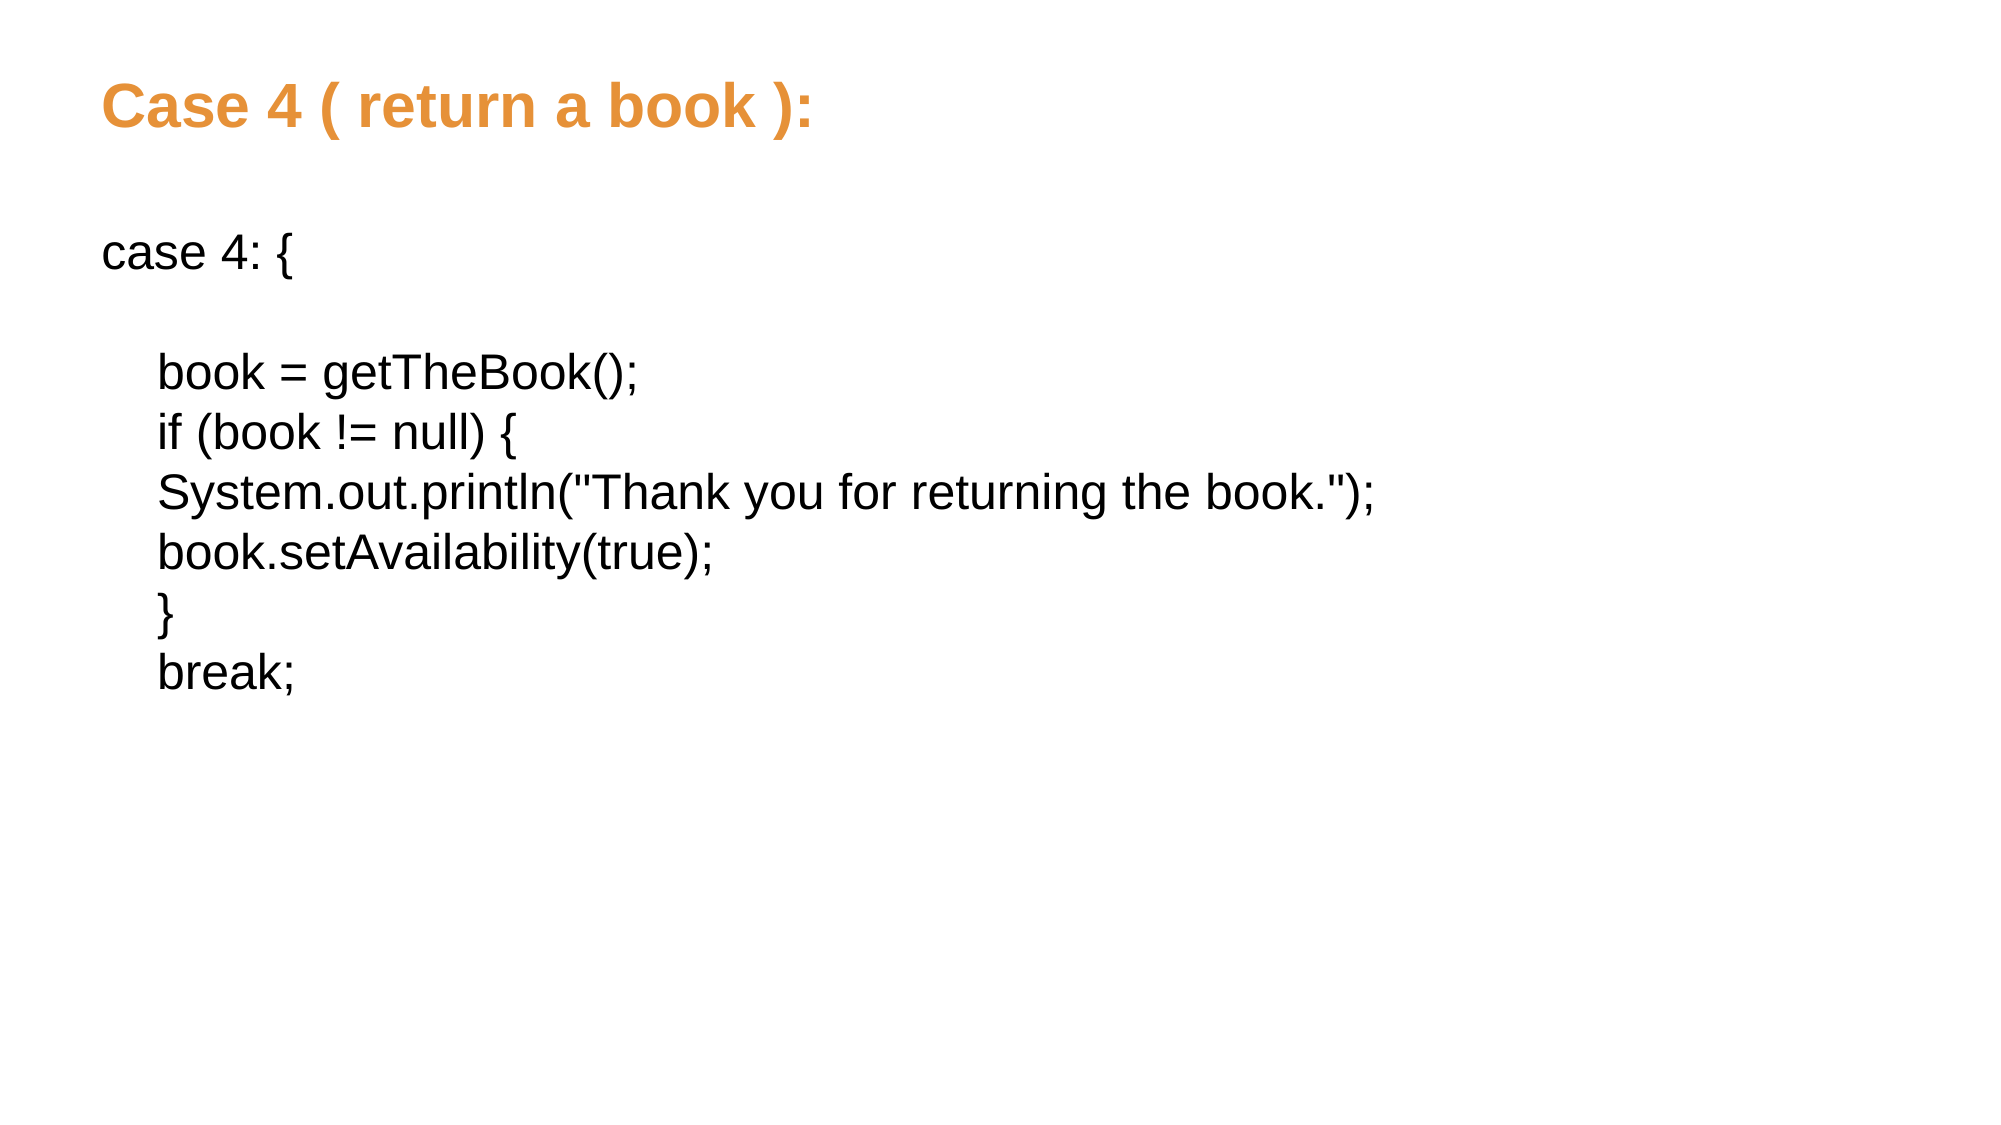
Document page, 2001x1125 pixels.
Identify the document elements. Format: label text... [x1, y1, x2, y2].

text_box Case 4 ( return a book ): [86, 58, 1087, 212]
text_box case 4: { book = getTheBook(); if (book != null) { System.out.println("Thank you for returning the book."); book.setAvailability(true); } break; [86, 212, 1500, 842]
